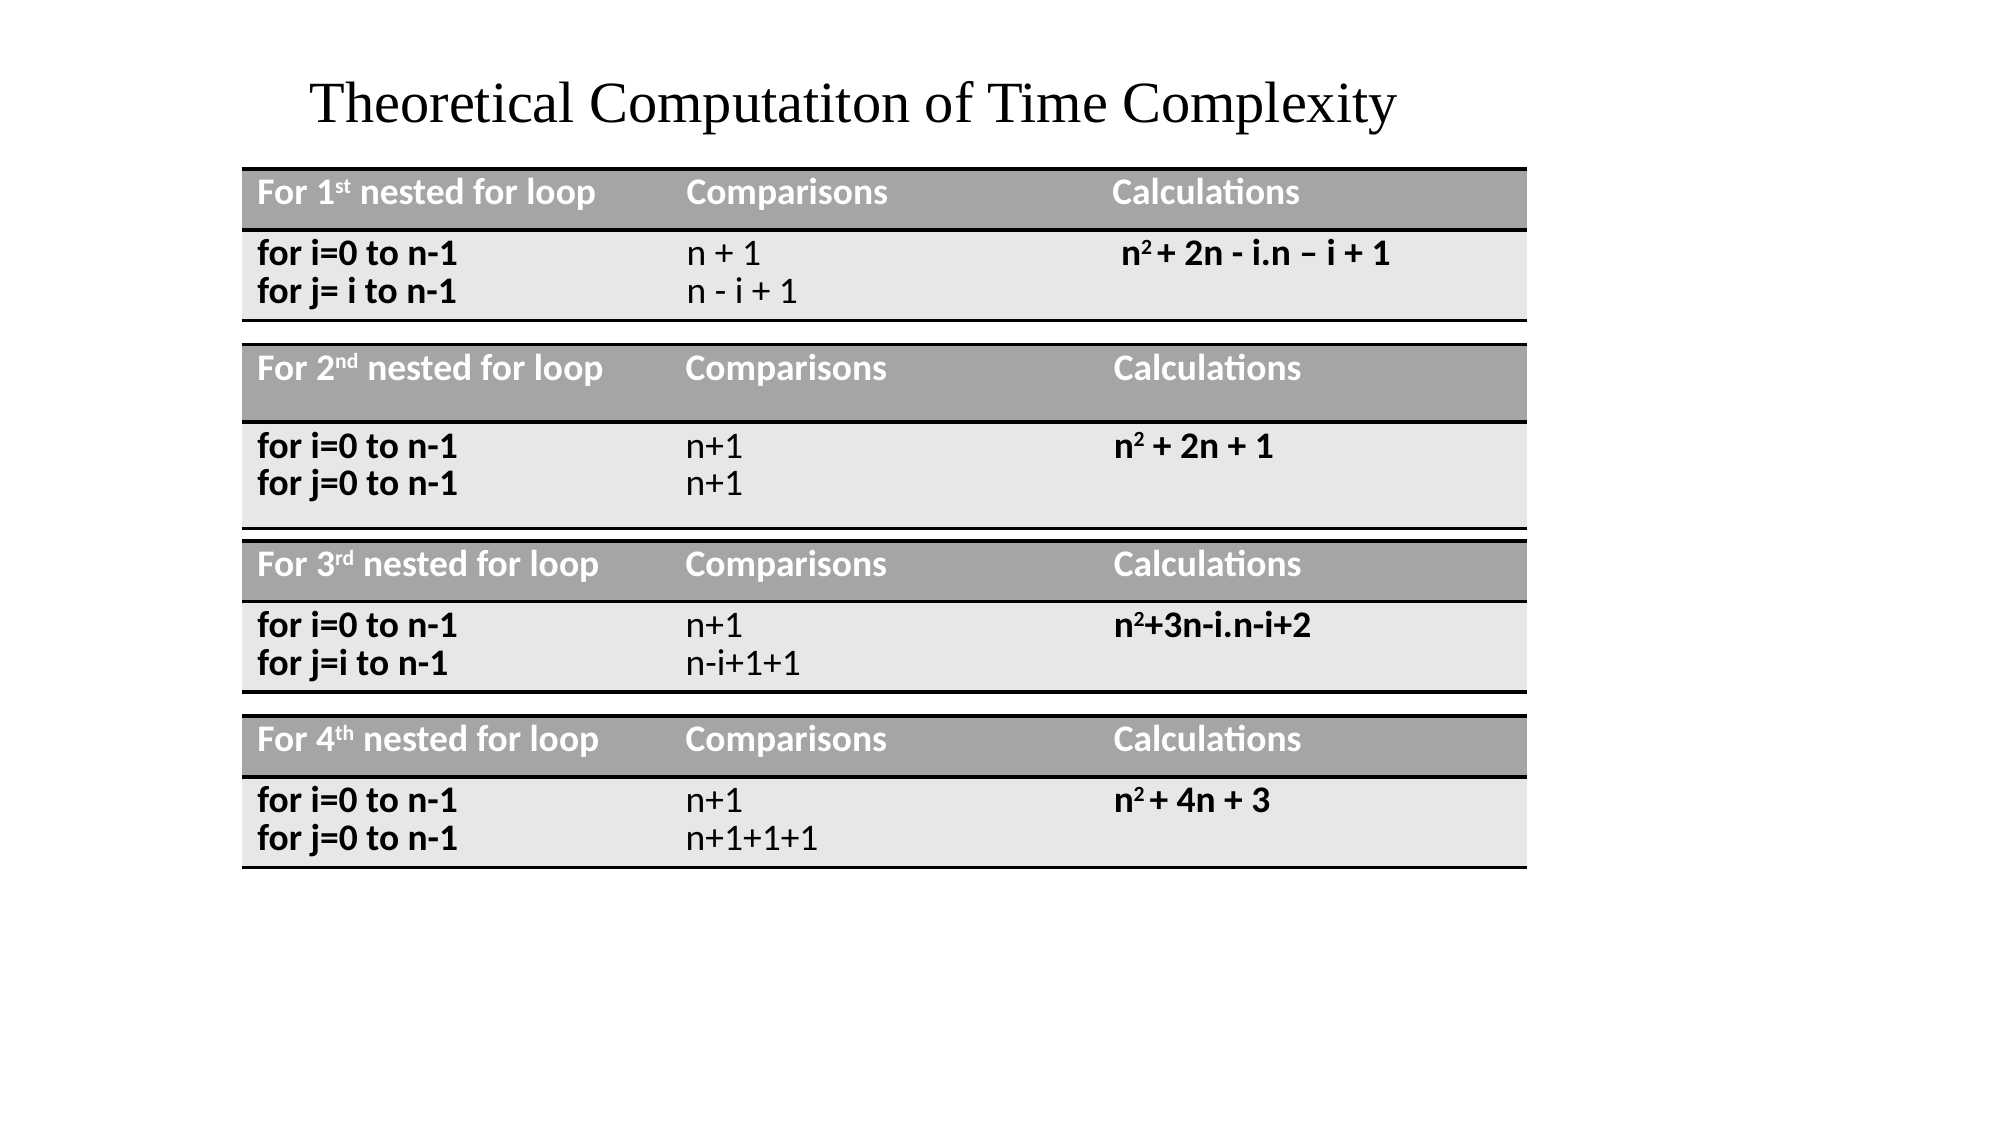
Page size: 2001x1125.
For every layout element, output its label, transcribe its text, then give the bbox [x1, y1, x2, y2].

table_cell n2 + 2n - i.n – i + 1 [1098, 232, 1527, 319]
table_header Calculations [1098, 171, 1527, 228]
table_cell n2 + 4n + 3 [1099, 779, 1527, 866]
table_header For 3rd nested for loop [242, 543, 671, 600]
table_cell n2 + 2n + 1 [1099, 424, 1527, 527]
title Theoretical Computatiton of Time Complexity [294, 39, 1475, 167]
table_cell n + 1 n - i + 1 [672, 232, 1098, 319]
table_header Comparisons [671, 346, 1099, 420]
table_header Calculations [1099, 346, 1527, 420]
table_cell for i=0 to n-1 for j=0 to n-1 [242, 779, 671, 866]
table_cell for i=0 to n-1 for j=0 to n-1 [242, 424, 671, 527]
table_cell n+1 n+1+1+1 [671, 779, 1099, 866]
table_header Calculations [1099, 543, 1527, 600]
table_header For 2nd nested for loop [242, 346, 671, 420]
table_header For 1st nested for loop [242, 171, 672, 228]
table_header Comparisons [672, 171, 1098, 228]
table_cell n+1 n+1 [671, 424, 1099, 527]
table_cell n+1 n-i+1+1 [671, 603, 1099, 690]
table_cell for i=0 to n-1 for j= i to n-1 [242, 232, 672, 319]
table_header Comparisons [671, 543, 1099, 600]
table_cell n2+3n-i.n-i+2 [1099, 603, 1527, 690]
table_cell for i=0 to n-1 for j=i to n-1 [242, 603, 671, 690]
table_header Calculations [1099, 718, 1527, 775]
table_header Comparisons [671, 718, 1099, 775]
table_header For 4th nested for loop [242, 718, 671, 775]
